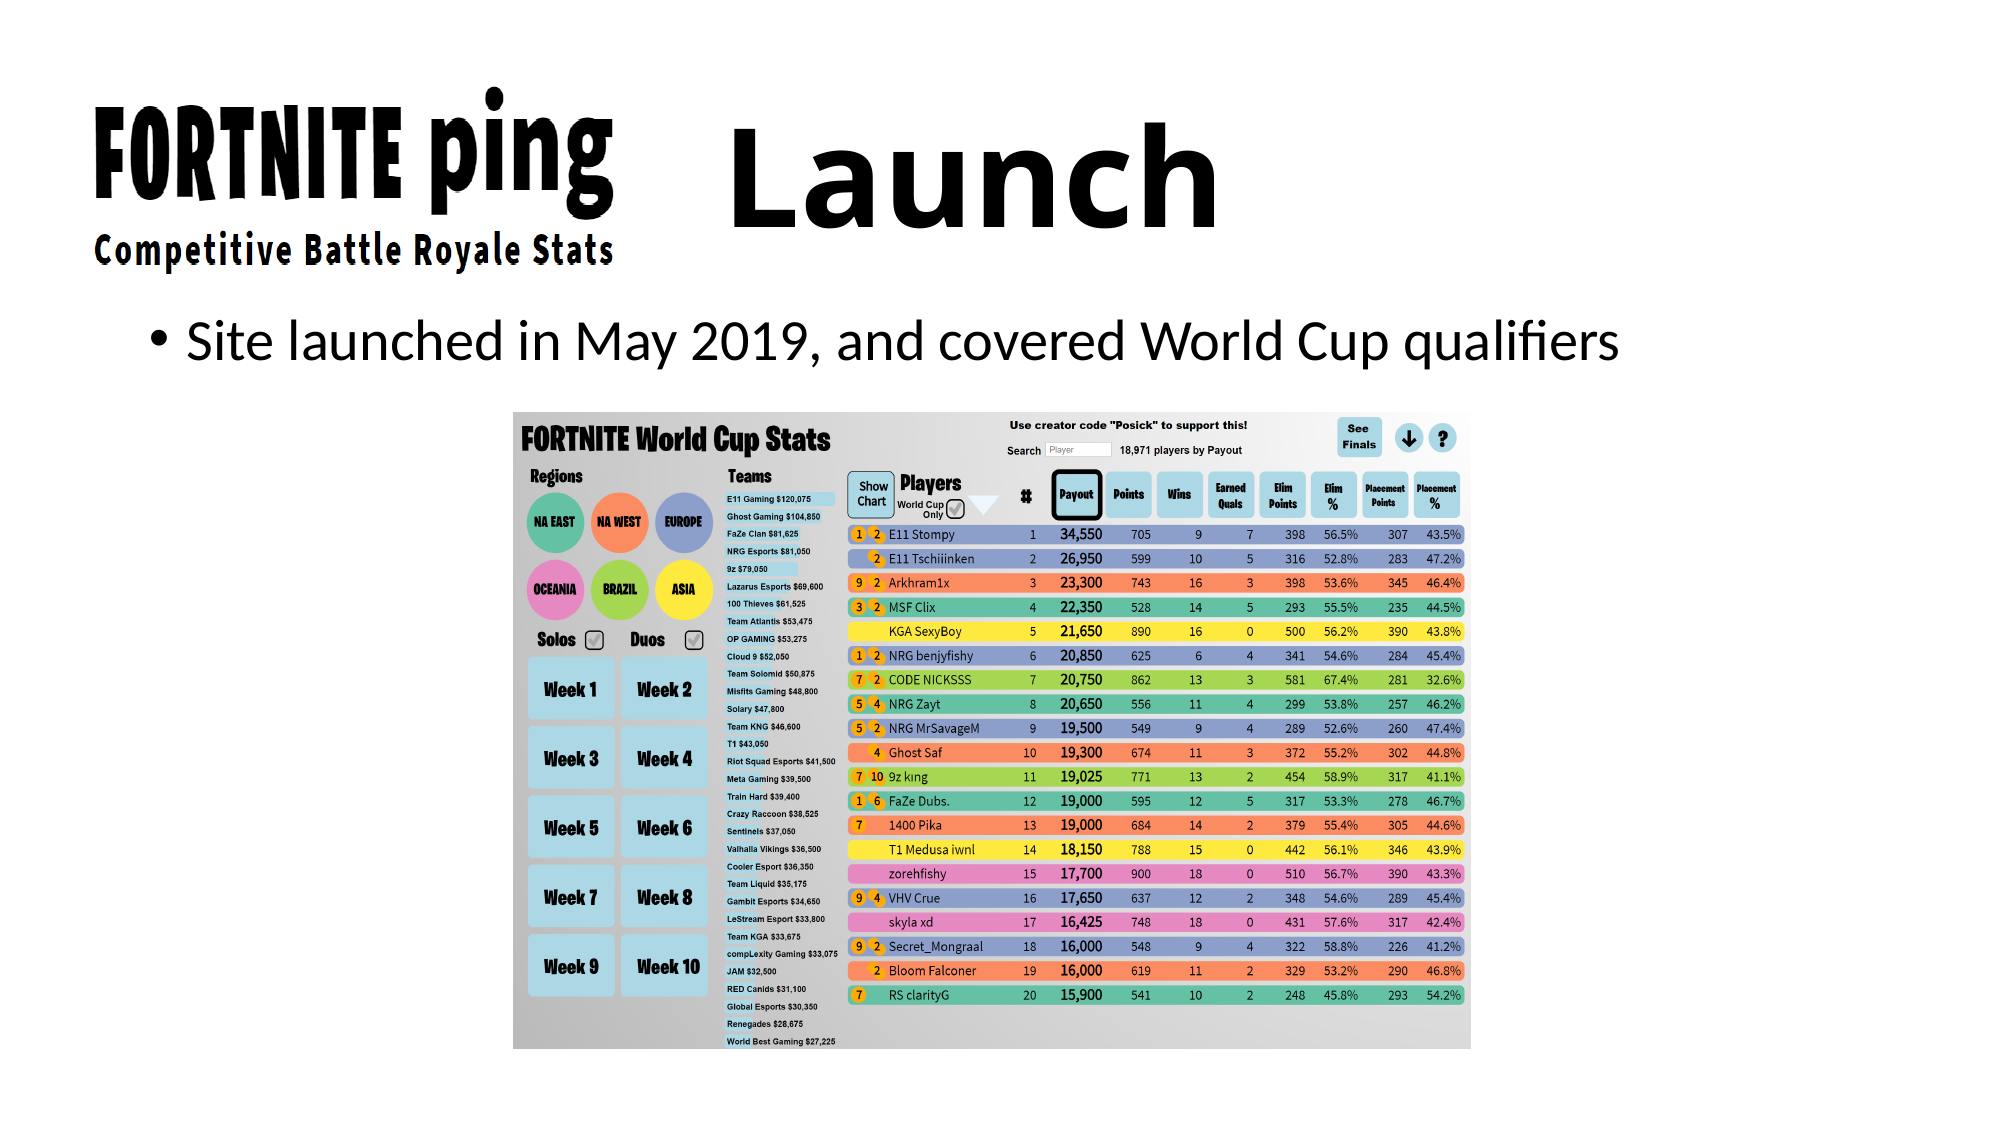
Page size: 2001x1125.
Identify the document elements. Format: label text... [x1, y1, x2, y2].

list Site launched in May 2019, and covered World Cup qualifiers [133, 302, 1859, 1018]
title Launch [707, 76, 1863, 289]
picture [513, 412, 1471, 1049]
picture [84, 85, 642, 289]
